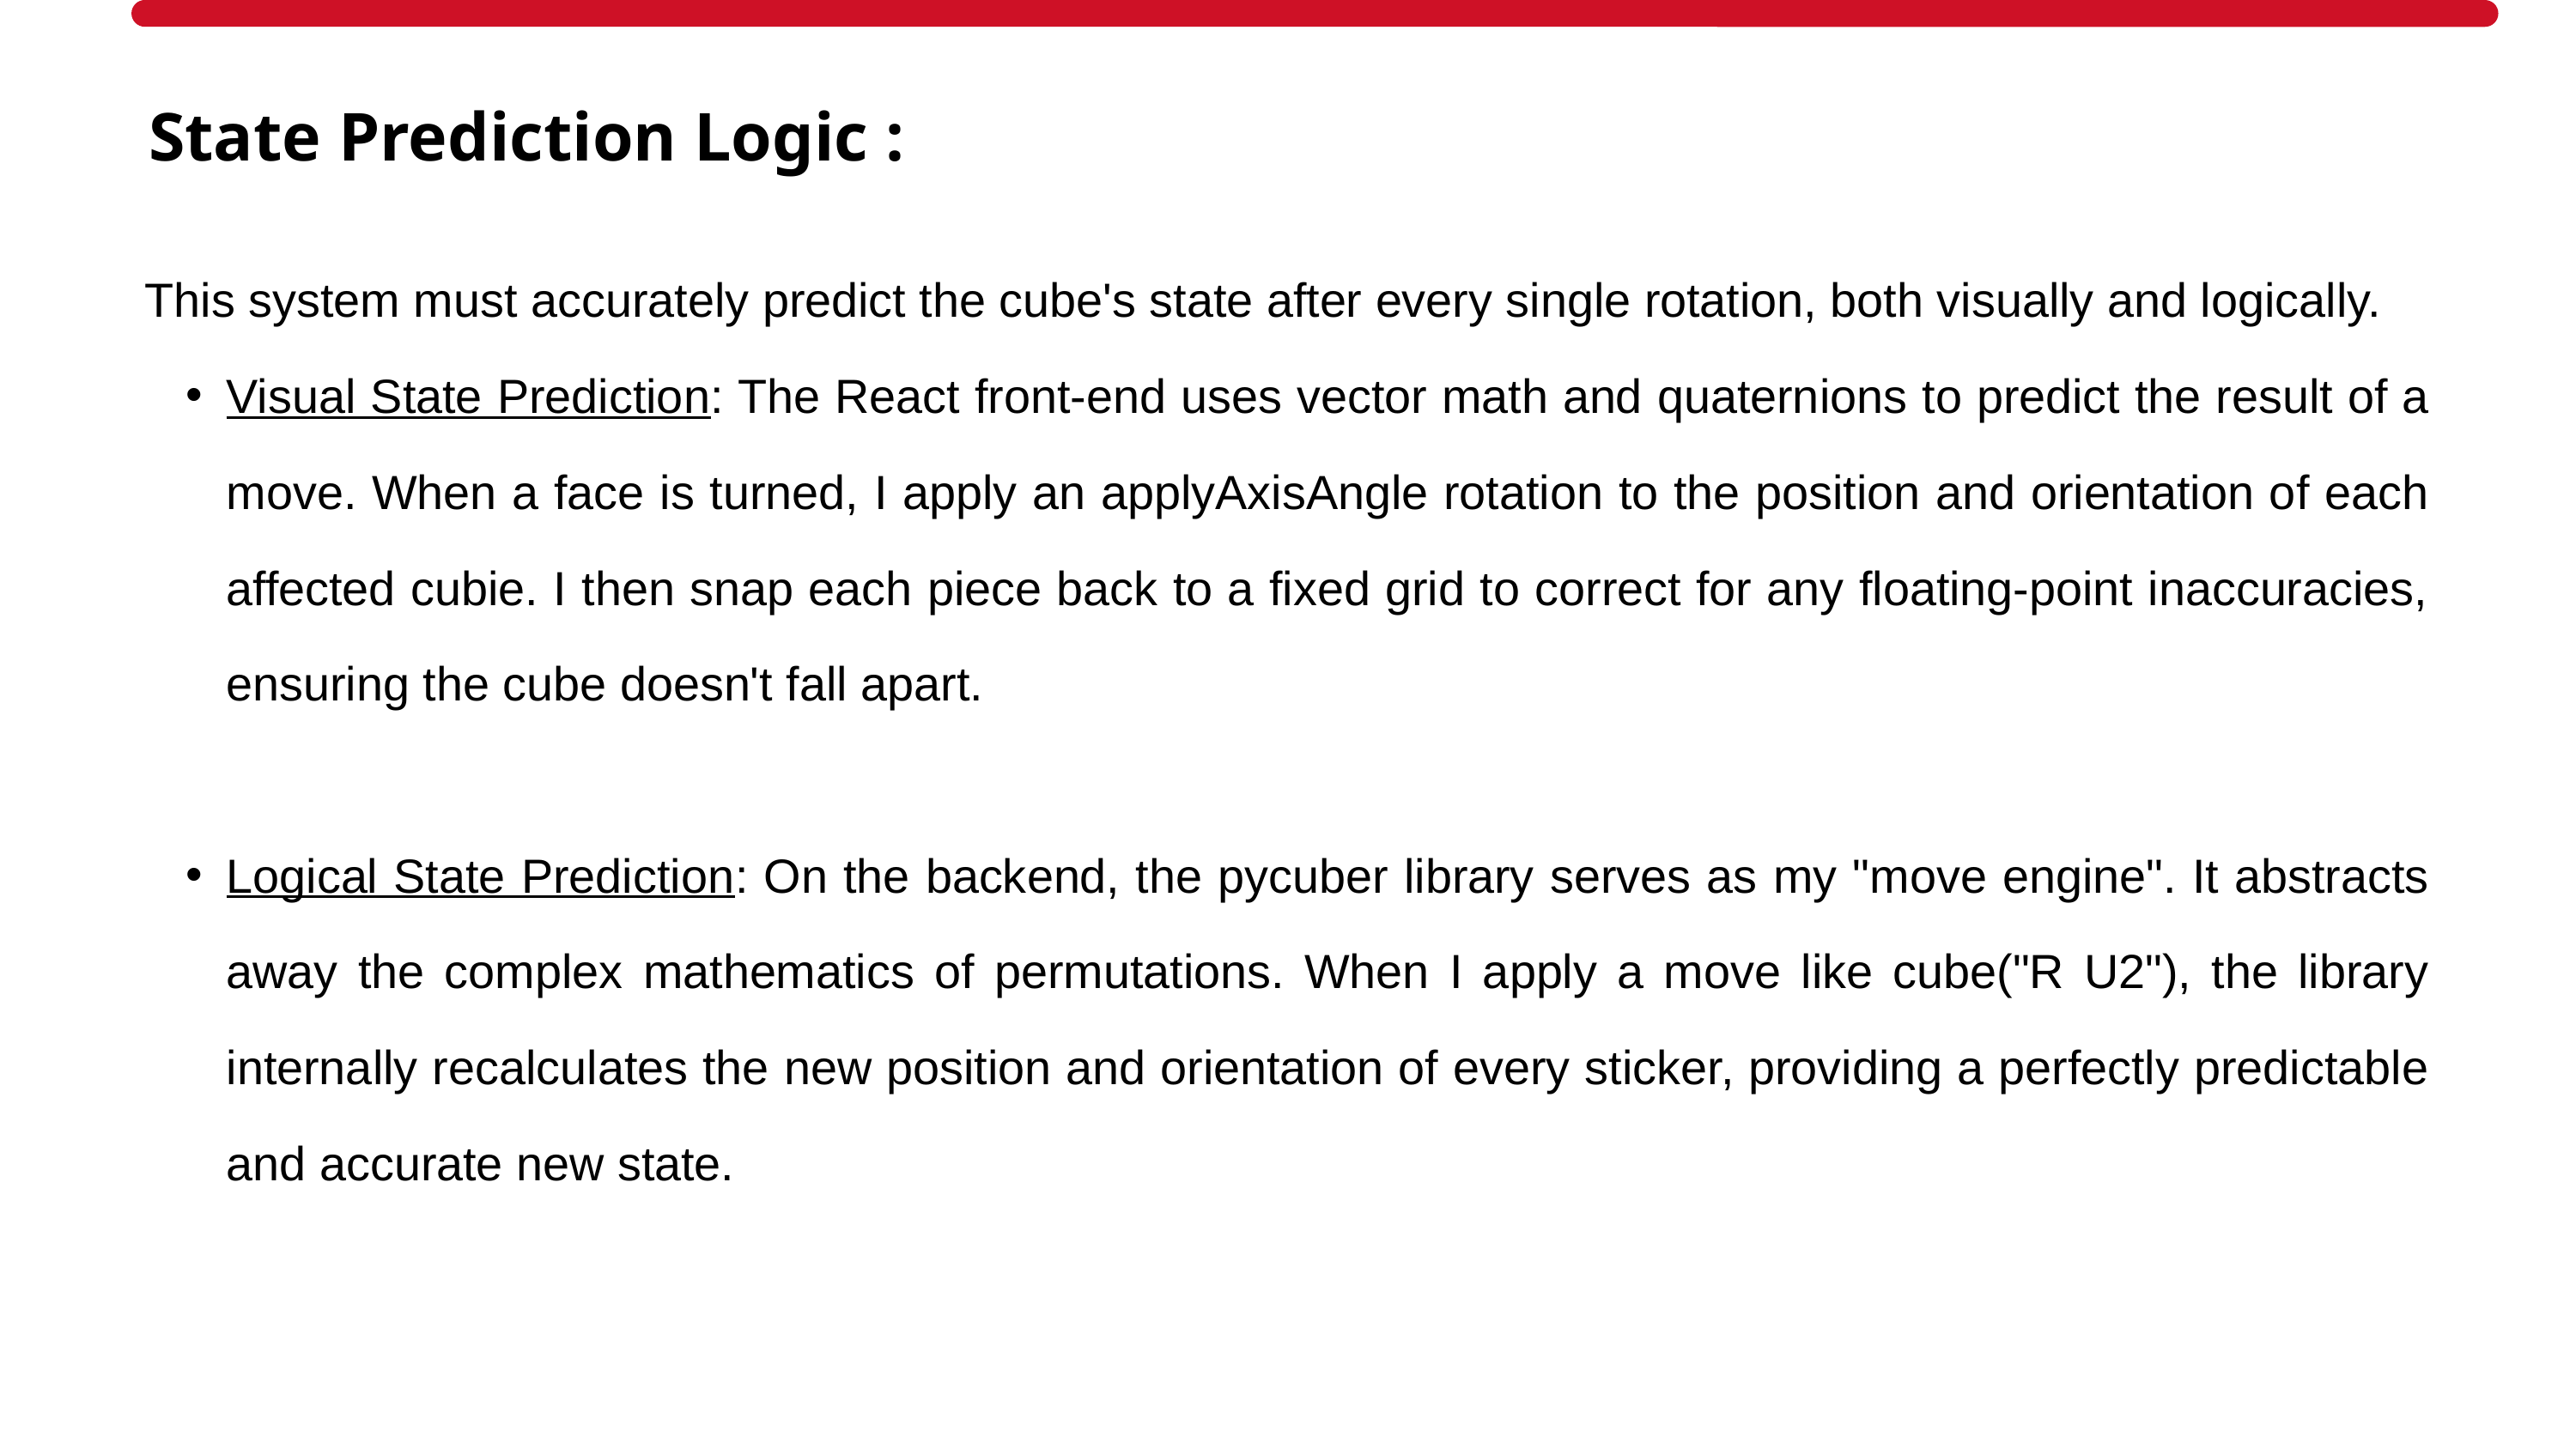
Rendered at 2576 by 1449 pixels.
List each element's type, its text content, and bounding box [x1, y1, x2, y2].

text_box This system must accurately predict the cube's state after every single rotation, both visually and logically. Visual State Prediction: The React front-end uses vector math and quaternions to predict the result of a move. When a face is turned, I apply an applyAxisAngle rotation to the position and orientation of each affected cubie. I then snap each piece back to a fixed grid to correct for any floating-point inaccuracies, ensuring the cube doesn't fall apart. Logical State Prediction: On the backend, the pycuber library serves as my "move engine". It abstracts away the complex mathematics of permutations. When I apply a move like cube("R U2"), the library internally recalculates the new position and orientation of every sticker, providing a perfectly predictable and accurate new state. [144, 231, 2432, 1191]
text_box State Prediction Logic : [0, 94, 1476, 174]
